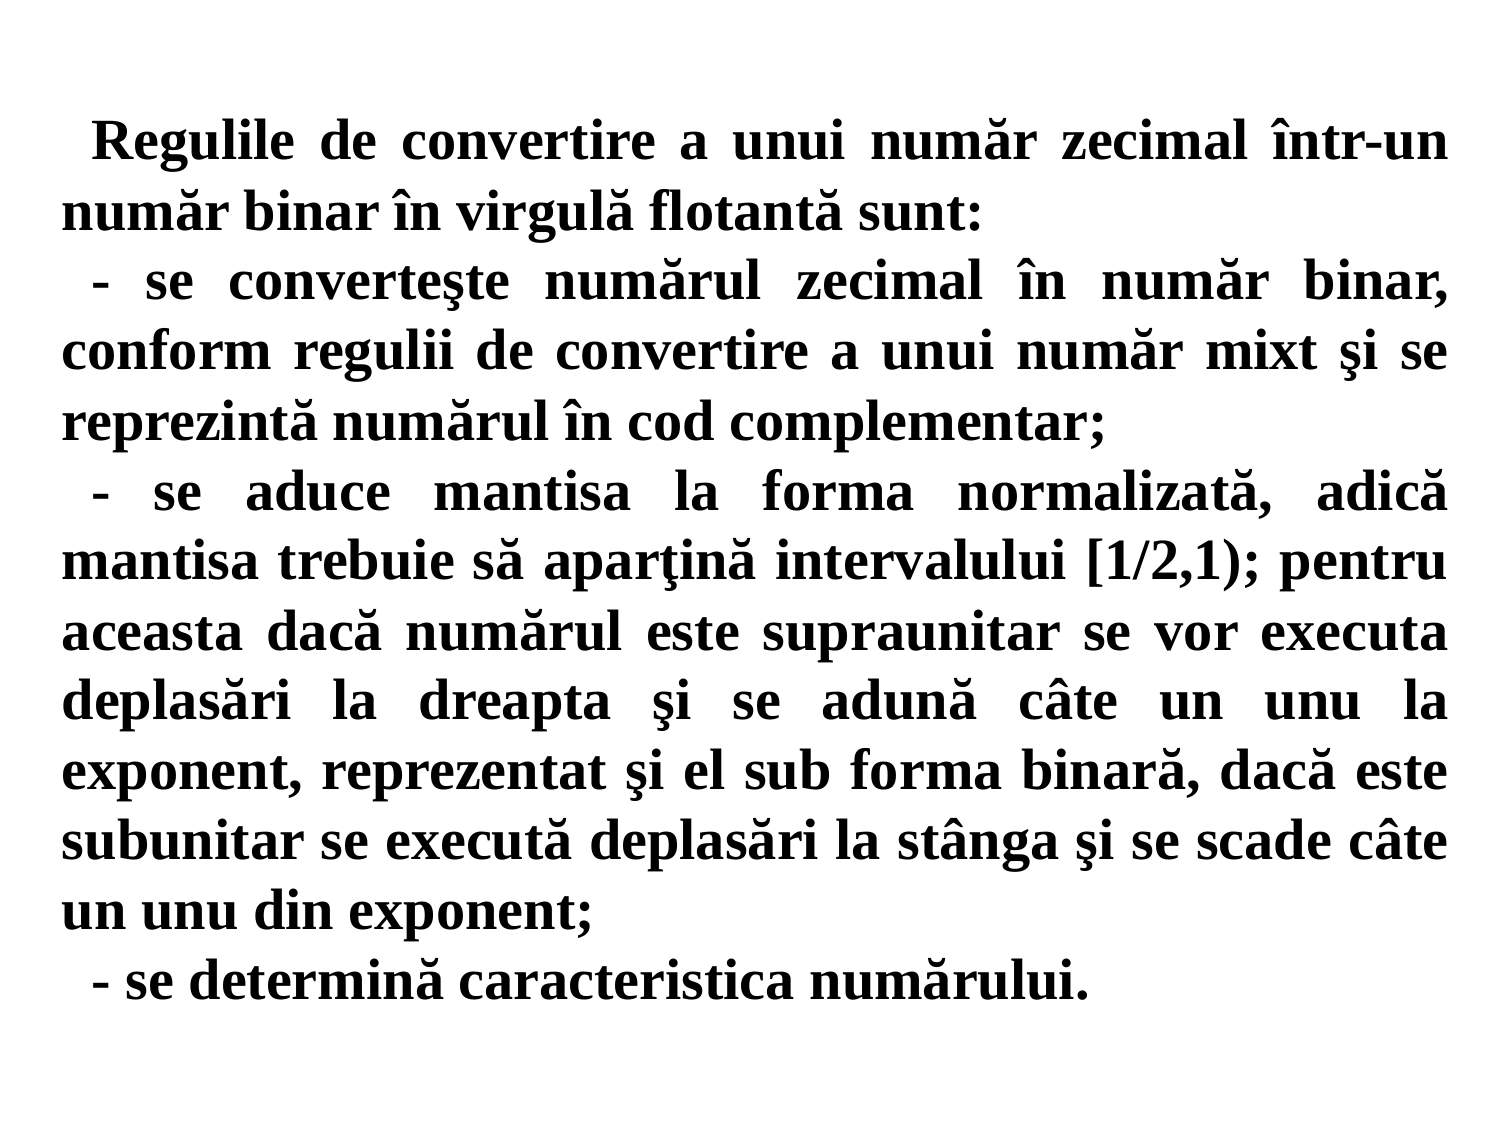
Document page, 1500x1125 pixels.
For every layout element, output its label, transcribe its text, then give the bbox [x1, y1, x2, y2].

text_box Regulile de convertire a unui număr zecimal într-un număr binar în virgulă flotantă sunt: - se converteşte numărul zecimal în număr binar, conform regulii de convertire a unui număr mixt şi se reprezintă numărul în cod complementar; - se aduce mantisa la forma normalizată, adică mantisa trebuie să aparţină intervalului [1/2,1); pentru aceasta dacă numărul este supraunitar se vor executa deplasări la dreapta şi se adună câte un unu la exponent, reprezentat şi el sub forma binară, dacă este subunitar se execută deplasări la stânga şi se scade câte un unu din exponent; - se determină caracteristica numărului. [46, 94, 1465, 1019]
